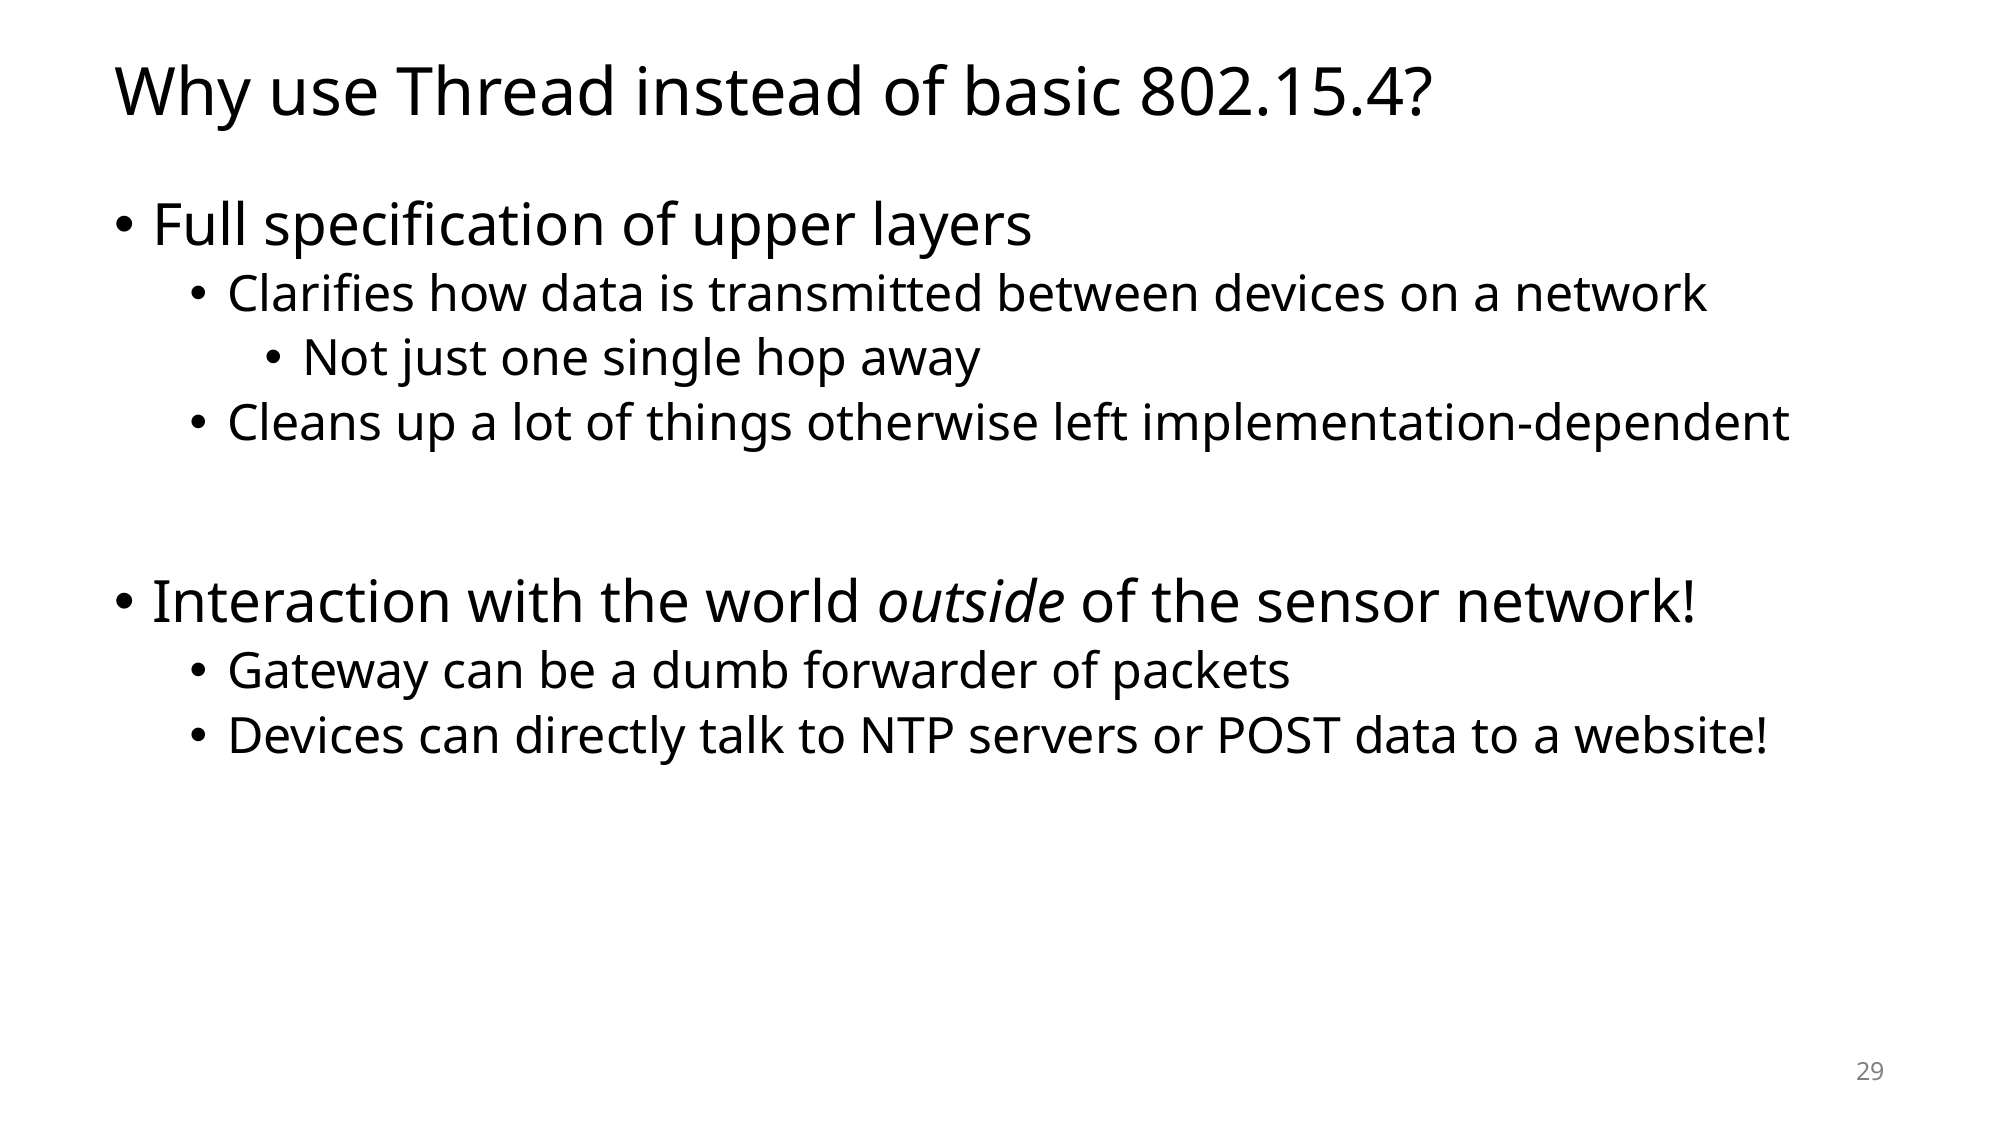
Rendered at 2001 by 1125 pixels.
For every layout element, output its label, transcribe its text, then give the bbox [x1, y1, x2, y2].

list Full specification of upper layers Clarifies how data is transmitted between devices on a network Not just one single hop away Cleans up a lot of things otherwise left implementation-dependent Interaction with the world outside of the sensor network! Gateway can be a dumb forwarder of packets Devices can directly talk to NTP servers or POST data to a website! [99, 187, 1900, 1013]
slide_number 29 [1749, 1042, 1900, 1103]
title Why use Thread instead of basic 802.15.4? [99, 37, 1900, 150]
